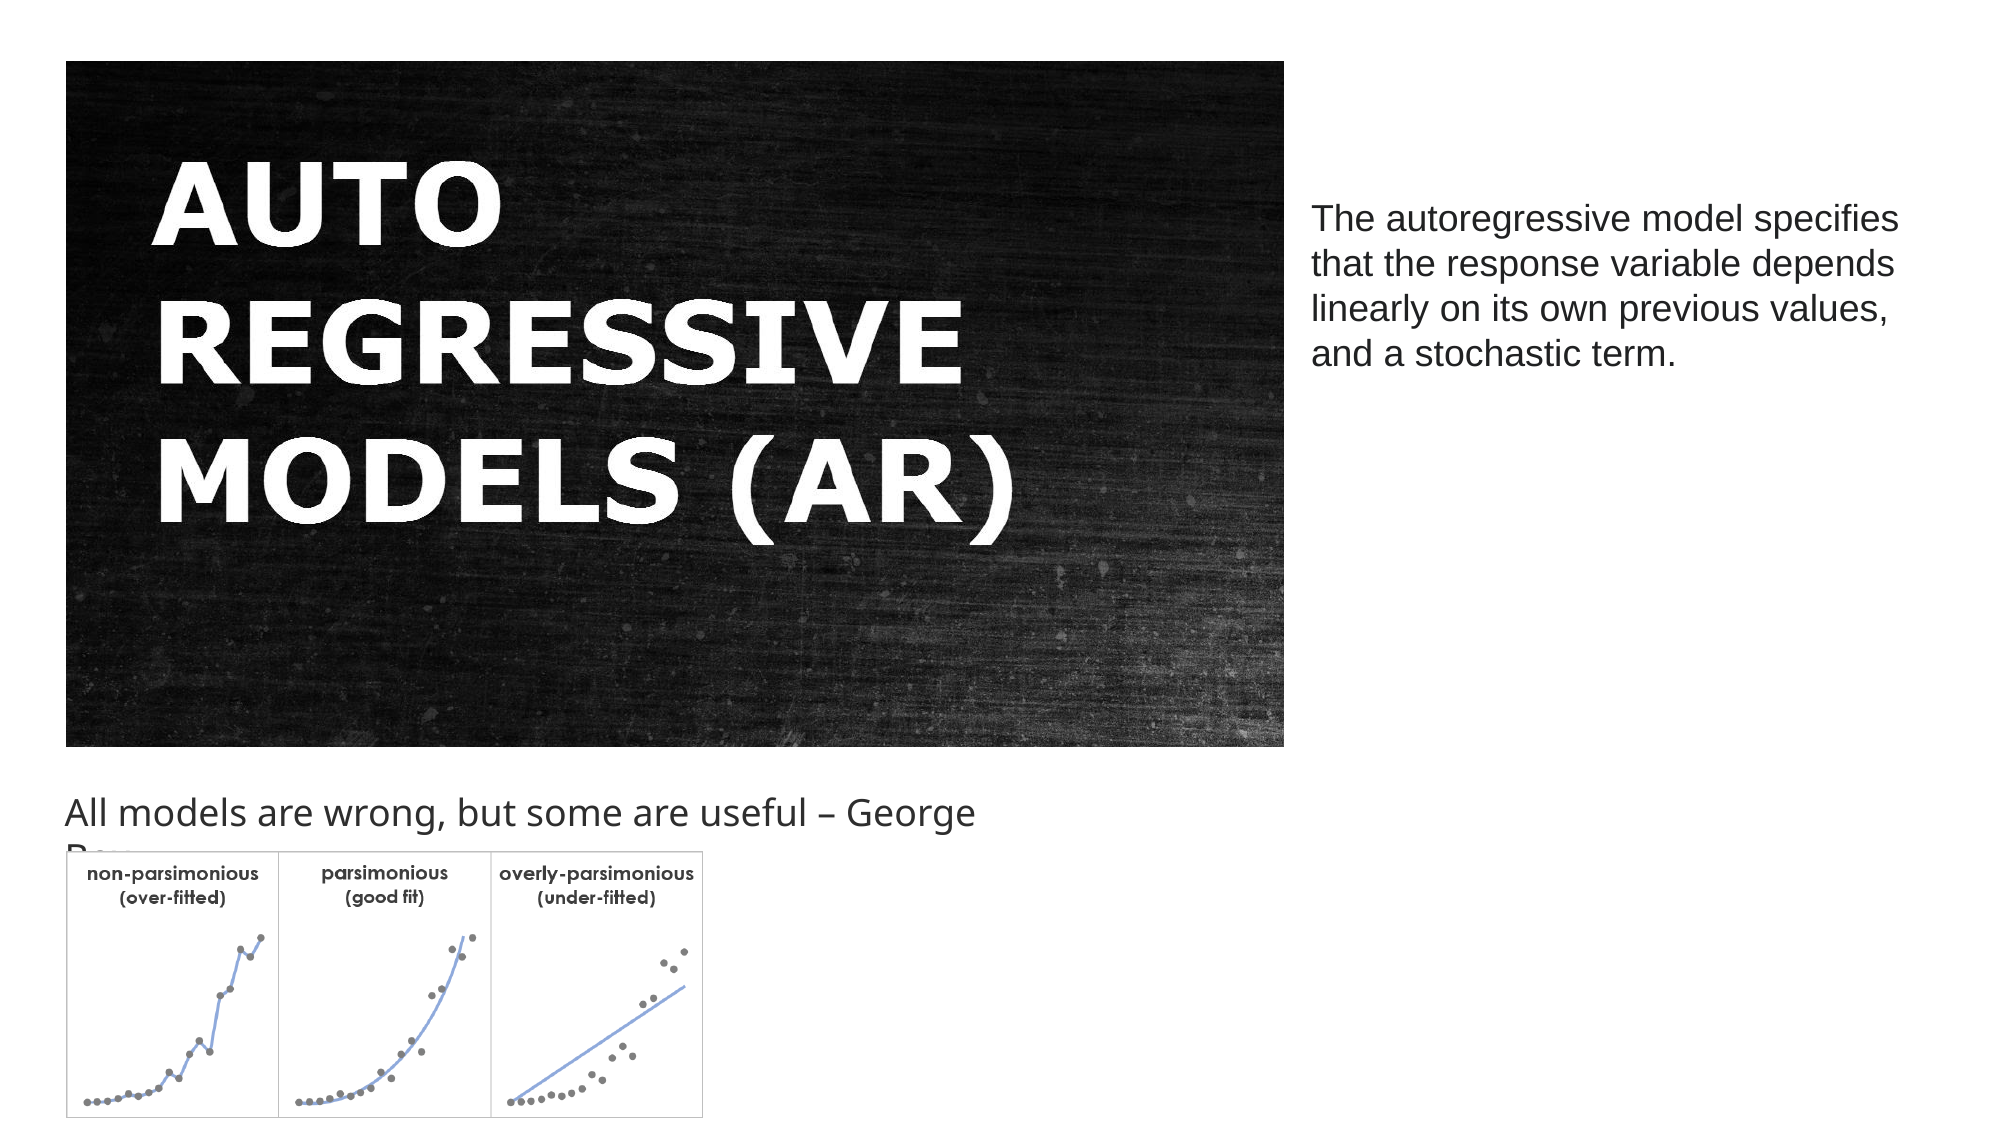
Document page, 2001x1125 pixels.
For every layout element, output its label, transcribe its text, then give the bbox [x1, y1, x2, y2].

text_box All models are wrong, but some are useful – George Box [49, 781, 1050, 887]
text_box The autoregressive model specifies that the response variable depends linearly on its own previous values, and a stochastic term. [1296, 186, 1972, 382]
picture [66, 851, 703, 1118]
picture [66, 61, 1284, 747]
